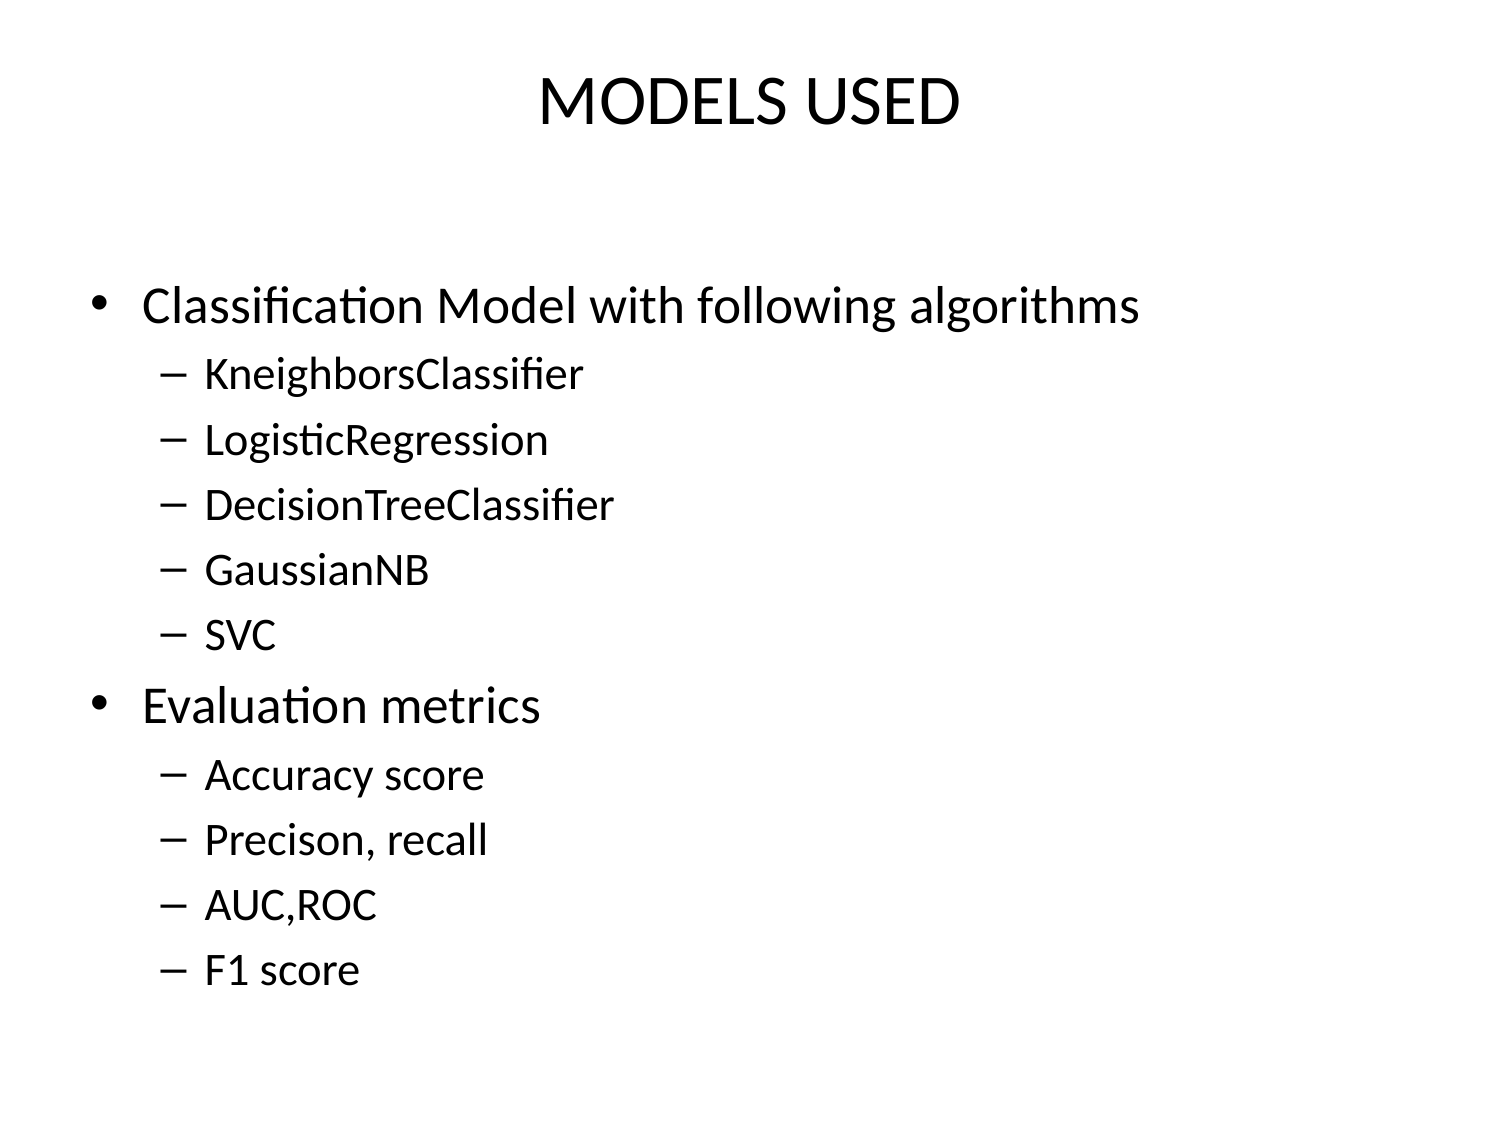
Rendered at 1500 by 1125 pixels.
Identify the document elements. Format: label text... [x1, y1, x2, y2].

list Classification Model with following algorithms KneighborsClassifier LogisticRegression DecisionTreeClassifier GaussianNB SVC Evaluation metrics Accuracy score Precison, recall AUC,ROC F1 score [75, 262, 1425, 1005]
title MODELS USED [75, 45, 1425, 233]
